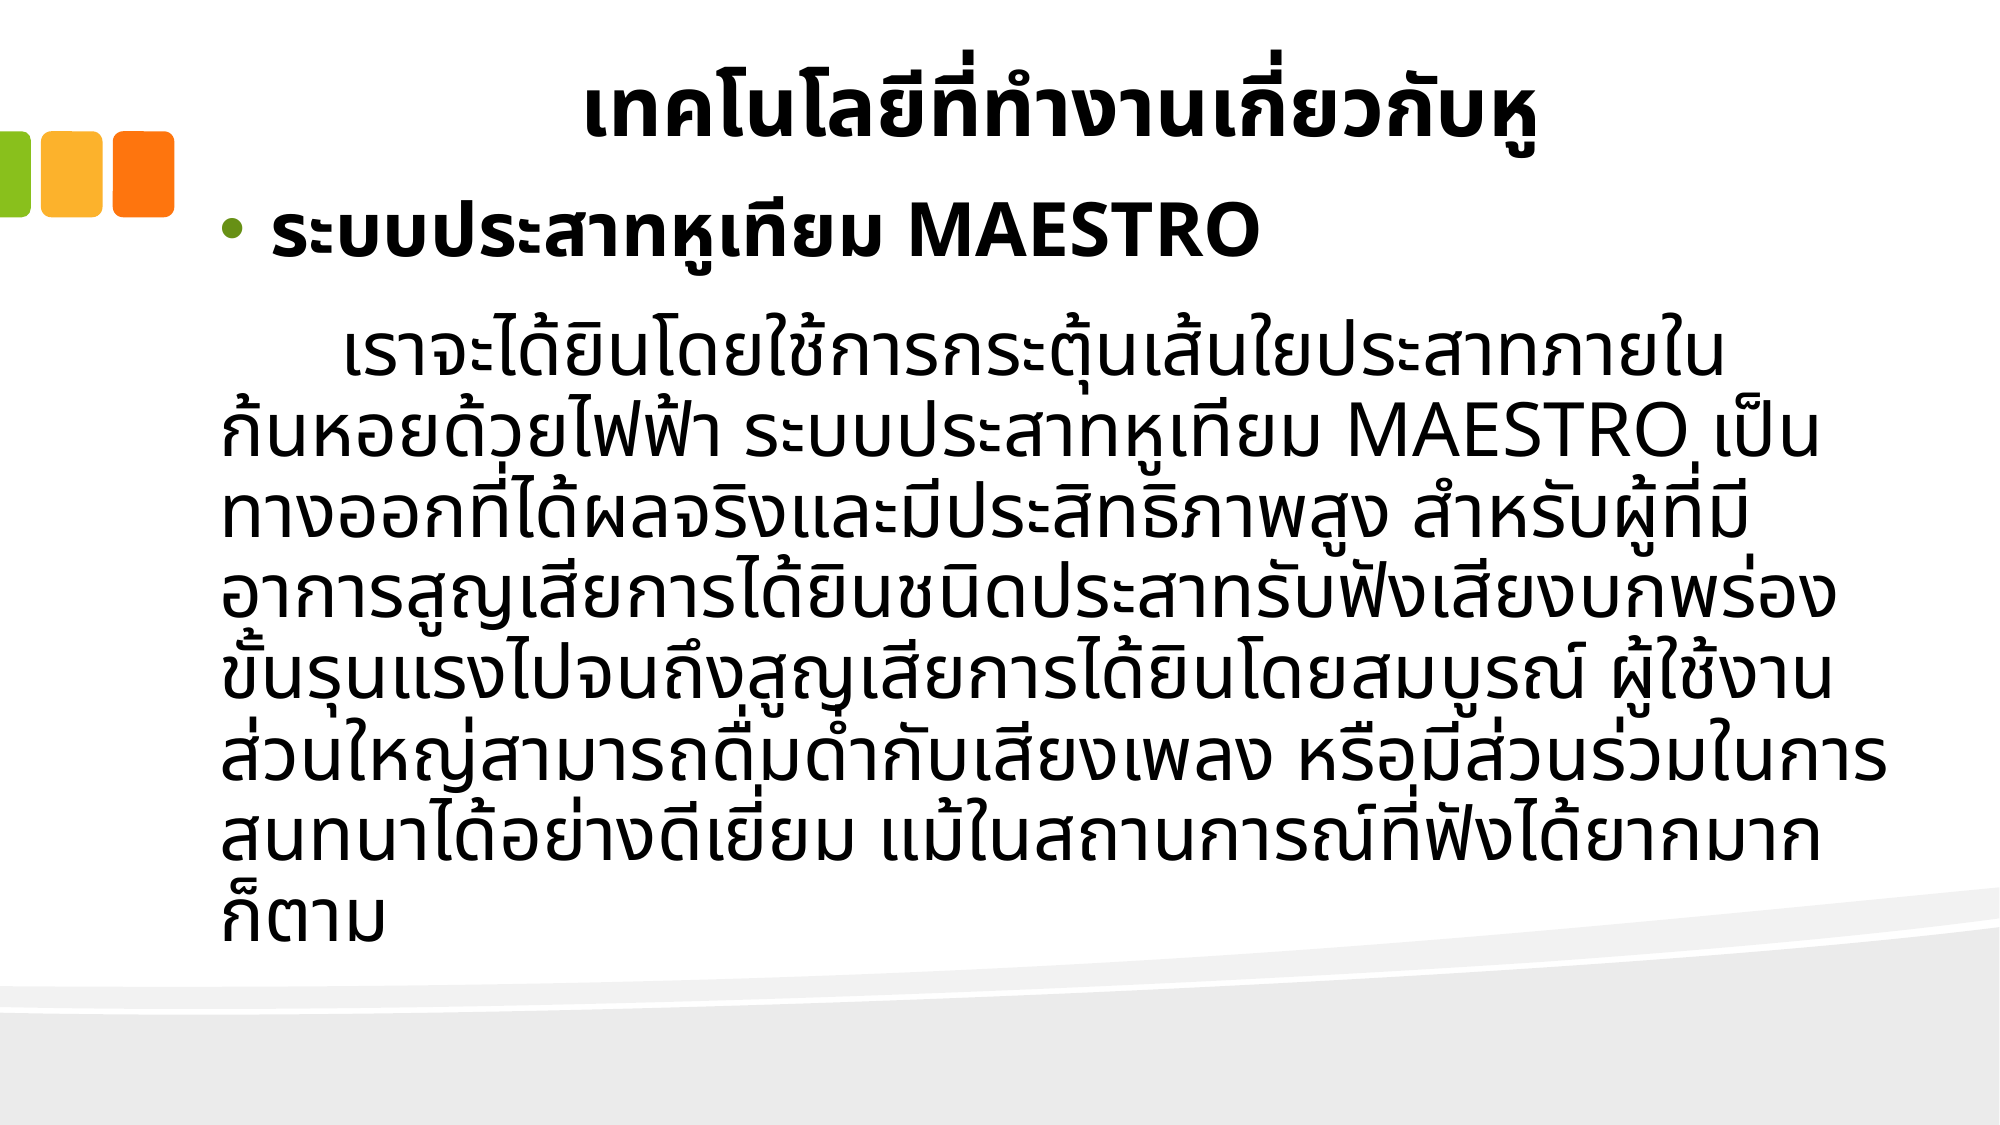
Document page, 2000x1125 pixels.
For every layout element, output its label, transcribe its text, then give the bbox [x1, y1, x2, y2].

list เทคโนโลยีที่ทำงานเกี่ยวกับหู ระบบประสาทหูเทียม MAESTRO เราจะได้ยินโดยใช้การกระตุ้นเส้นใยประสาทภายในก้นหอยด้วยไฟฟ้า ระบบประสาทหูเทียม MAESTRO เป็นทางออกที่ได้ผลจริงและมีประสิทธิภาพสูง สำหรับผู้ที่มีอาการสูญเสียการได้ยินชนิดประสาทรับฟังเสียงบกพร่องขั้นรุนแรงไปจนถึงสูญเสียการได้ยินโดยสมบูรณ์ ผู้ใช้งานส่วนใหญ่สามารถดื่มด่ำกับเสียงเพลง หรือมีส่วนร่วมในการสนทนาได้อย่างดีเยี่ยม แม้ในสถานการณ์ที่ฟังได้ยากมากก็ตาม [199, 54, 1922, 976]
